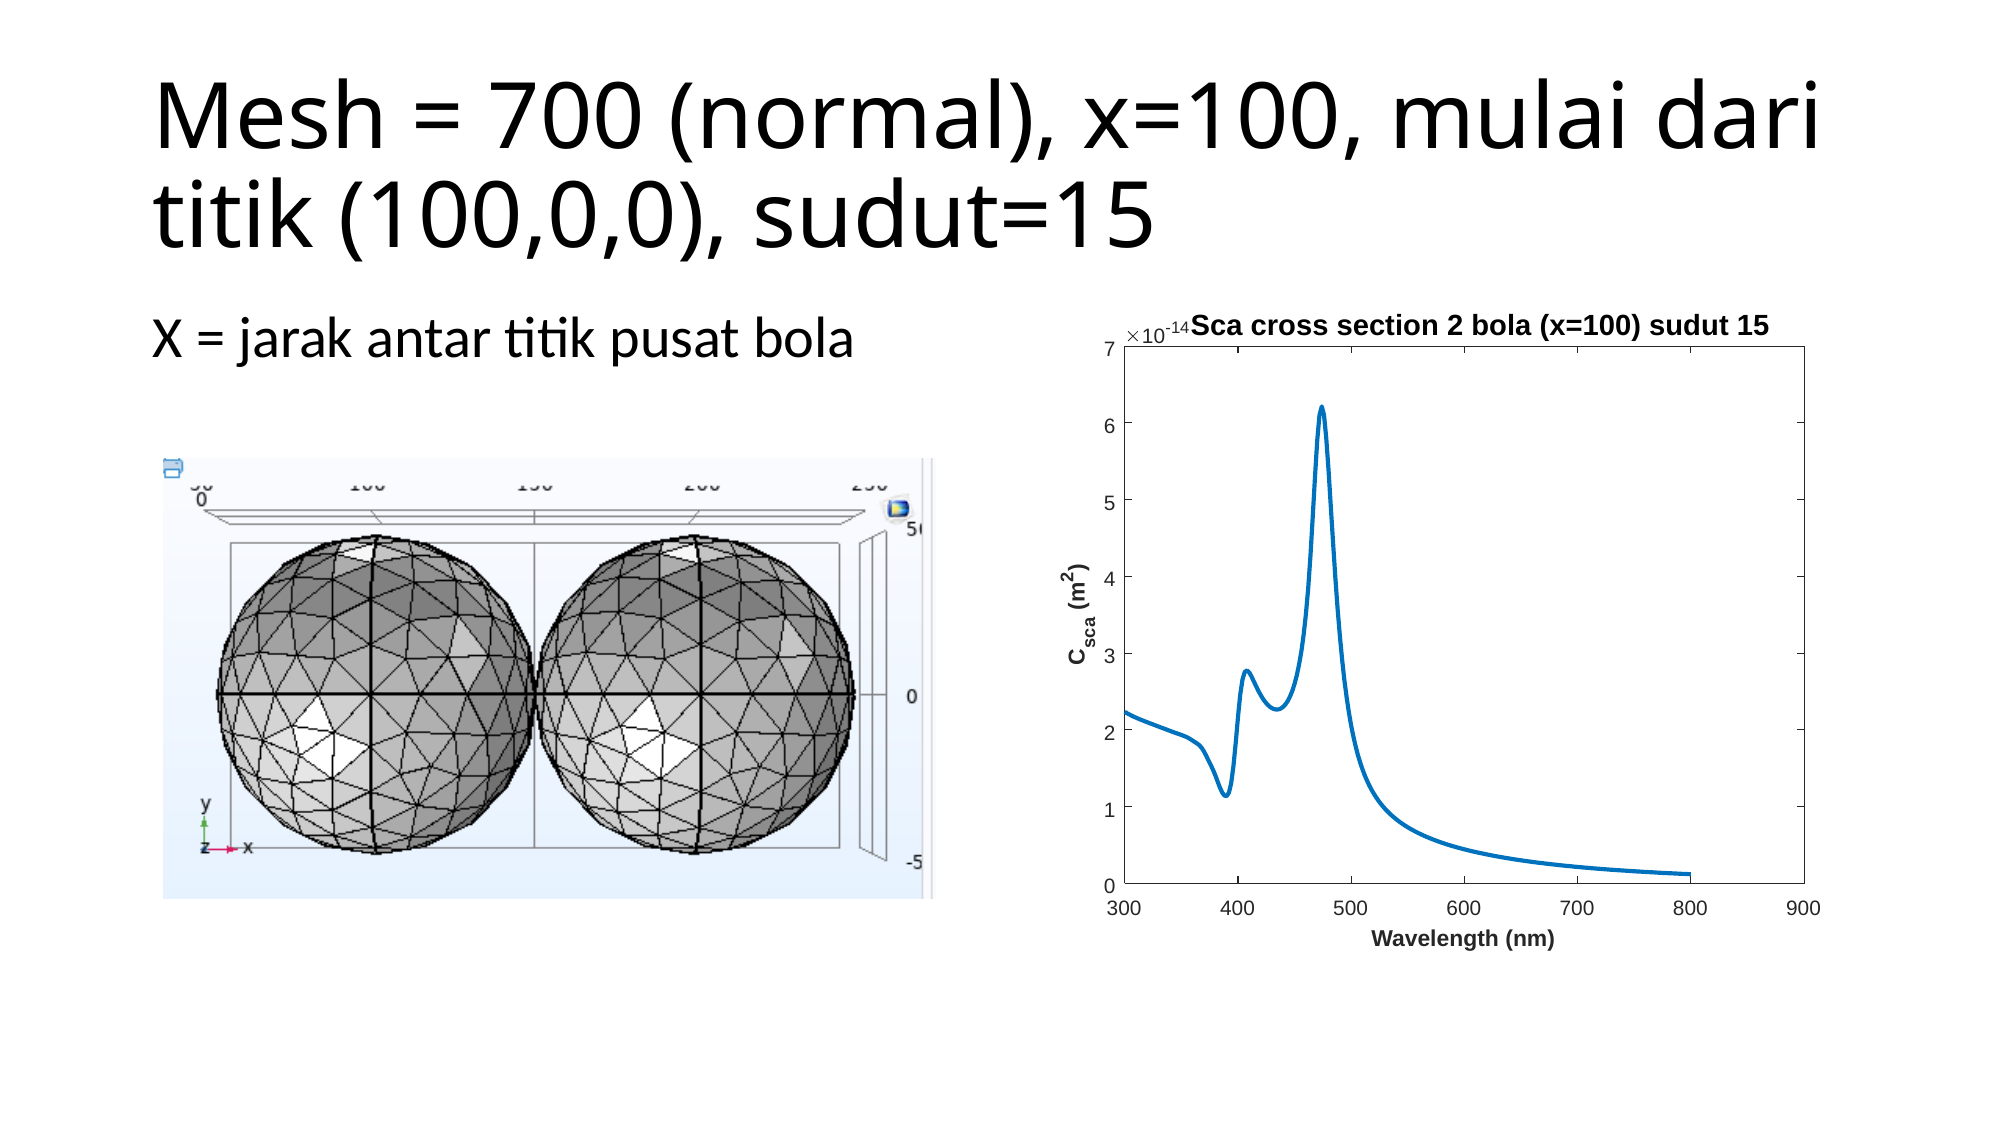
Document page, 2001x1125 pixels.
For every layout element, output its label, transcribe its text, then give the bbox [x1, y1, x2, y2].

picture [163, 458, 936, 899]
title Mesh = 700 (normal), x=100, mulai dari titik (100,0,0), sudut=15 [137, 59, 1863, 278]
list X = jarak antar titik pusat bola [137, 299, 1863, 1014]
picture [1010, 297, 1886, 954]
